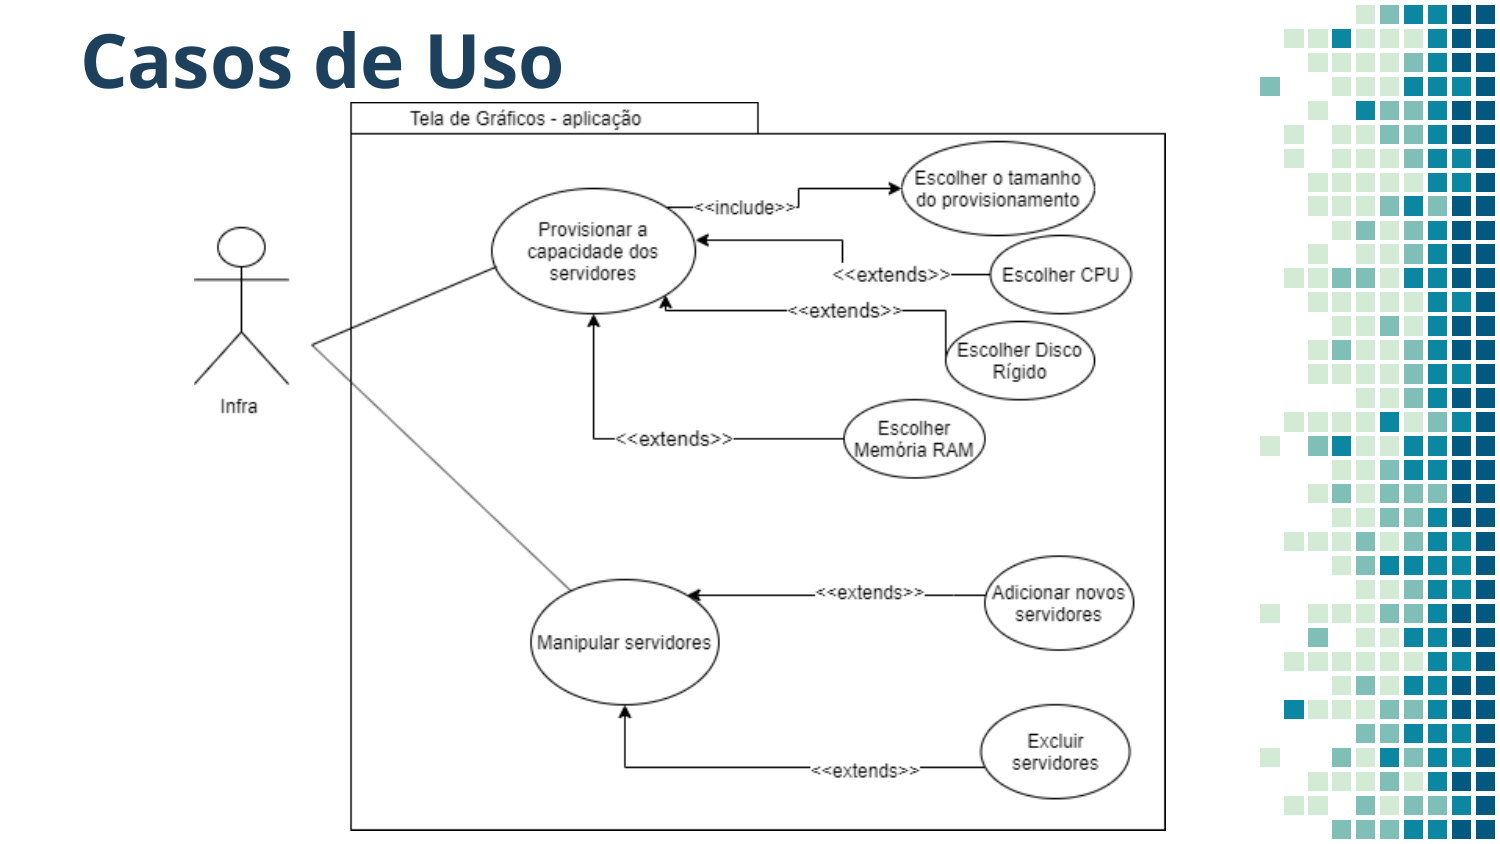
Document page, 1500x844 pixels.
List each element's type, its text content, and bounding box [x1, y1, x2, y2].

picture [194, 102, 1166, 832]
text_box Casos de Uso [64, 0, 668, 118]
